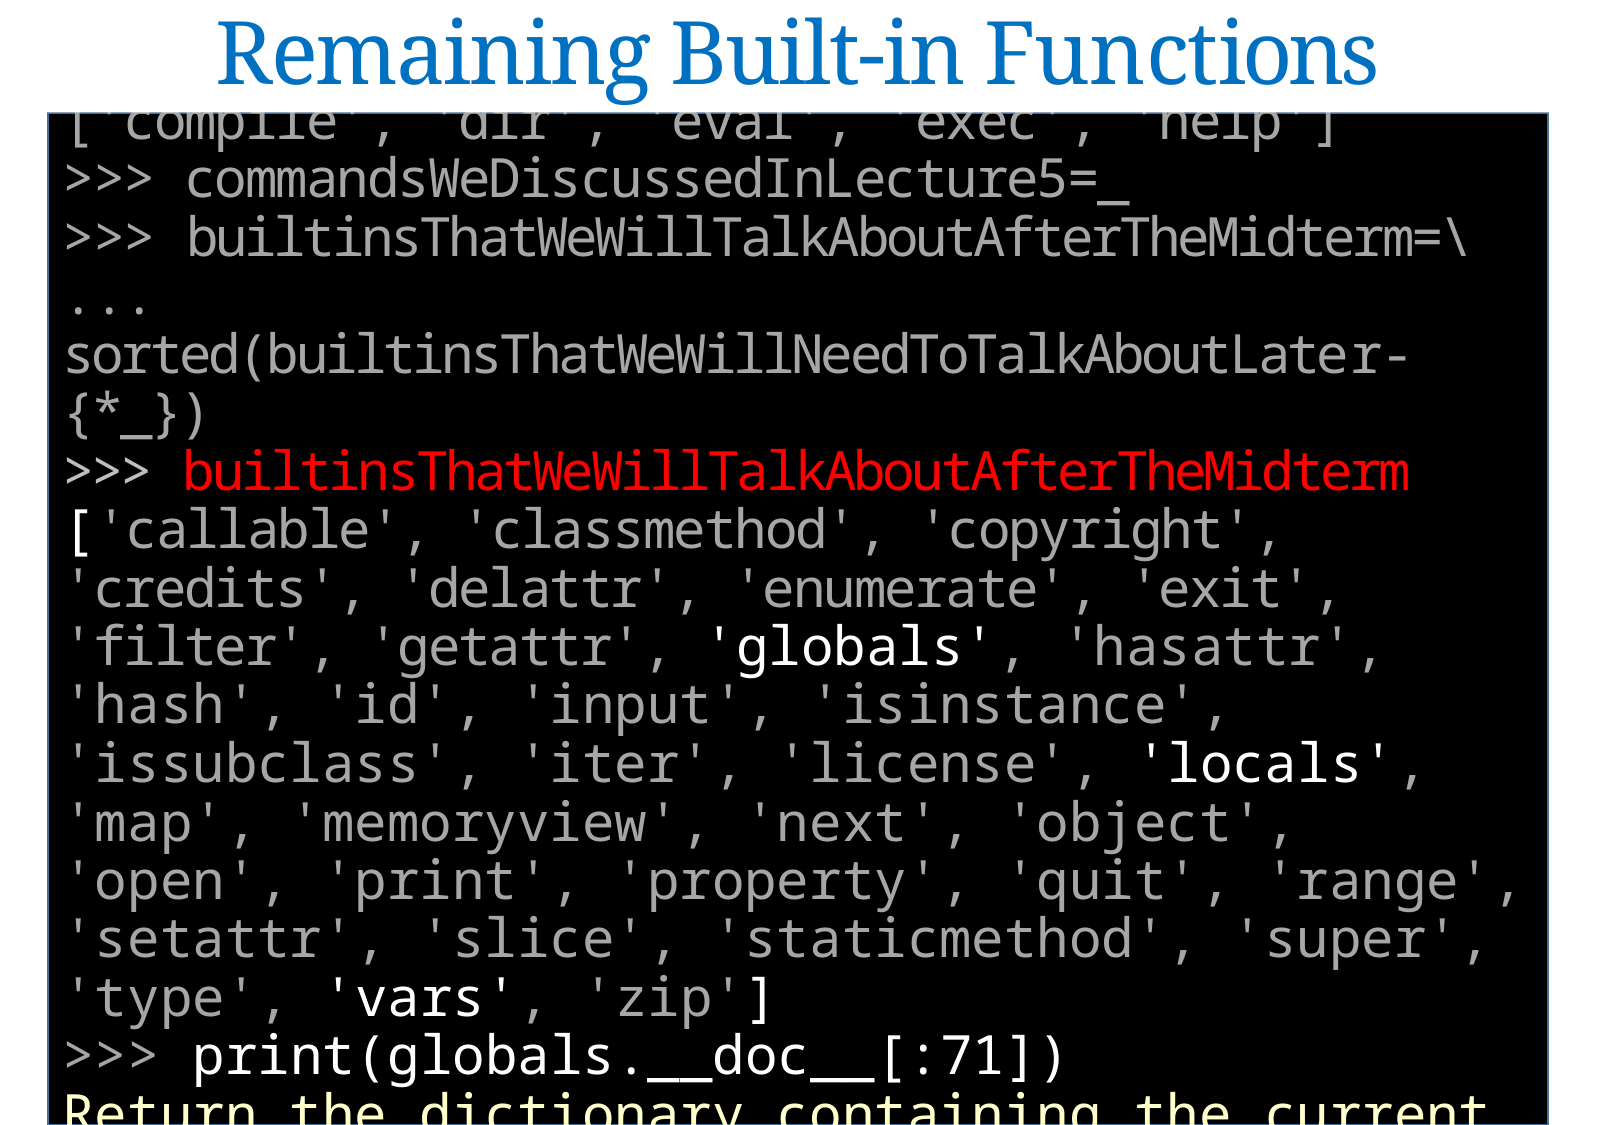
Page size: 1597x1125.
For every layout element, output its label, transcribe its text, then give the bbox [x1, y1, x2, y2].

text_box >>> [x[2],x[6],*x[8:10],x[16]] ['compile', 'dir', 'eval', 'exec', 'help'] >>> commandsWeDiscussedInLecture5=_ >>> builtinsThatWeWillTalkAboutAfterTheMidterm=\ ... sorted(builtinsThatWeWillNeedToTalkAboutLater-{*_}) >>> builtinsThatWeWillTalkAboutAfterTheMidterm ['callable', 'classmethod', 'copyright', 'credits', 'delattr', 'enumerate', 'exit', 'filter', 'getattr', 'globals', 'hasattr', 'hash', 'id', 'input', 'isinstance', 'issubclass', 'iter', 'license', 'locals', 'map', 'memoryview', 'next', 'object', 'open', 'print', 'property', 'quit', 'range', 'setattr', 'slice', 'staticmethod', 'super', 'type', 'vars', 'zip'] >>> print(globals.__doc__[:71]) Return the dictionary containing the current scope's global variables. [47, 113, 1549, 1125]
text_box Remaining Built-in Functions [0, 0, 1597, 113]
